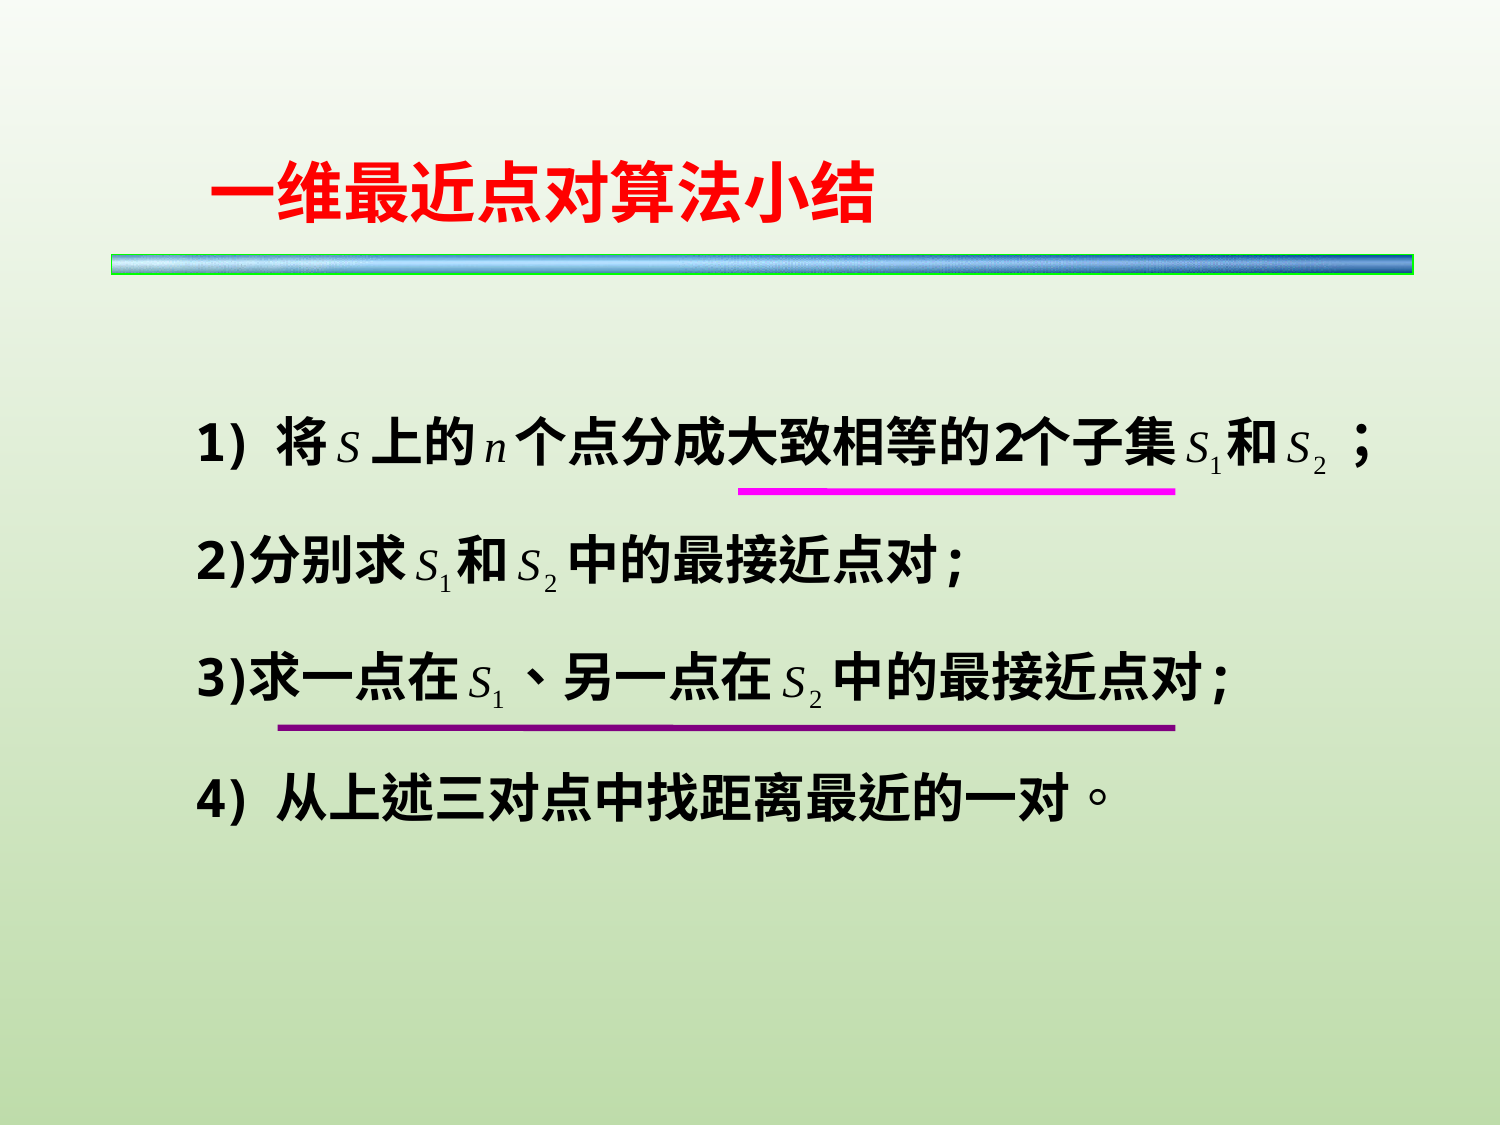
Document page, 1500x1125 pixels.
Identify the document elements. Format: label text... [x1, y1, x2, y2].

text_box 一维最近点对算法小结 [194, 143, 1130, 239]
picture [112, 255, 1413, 274]
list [195, 385, 1374, 857]
